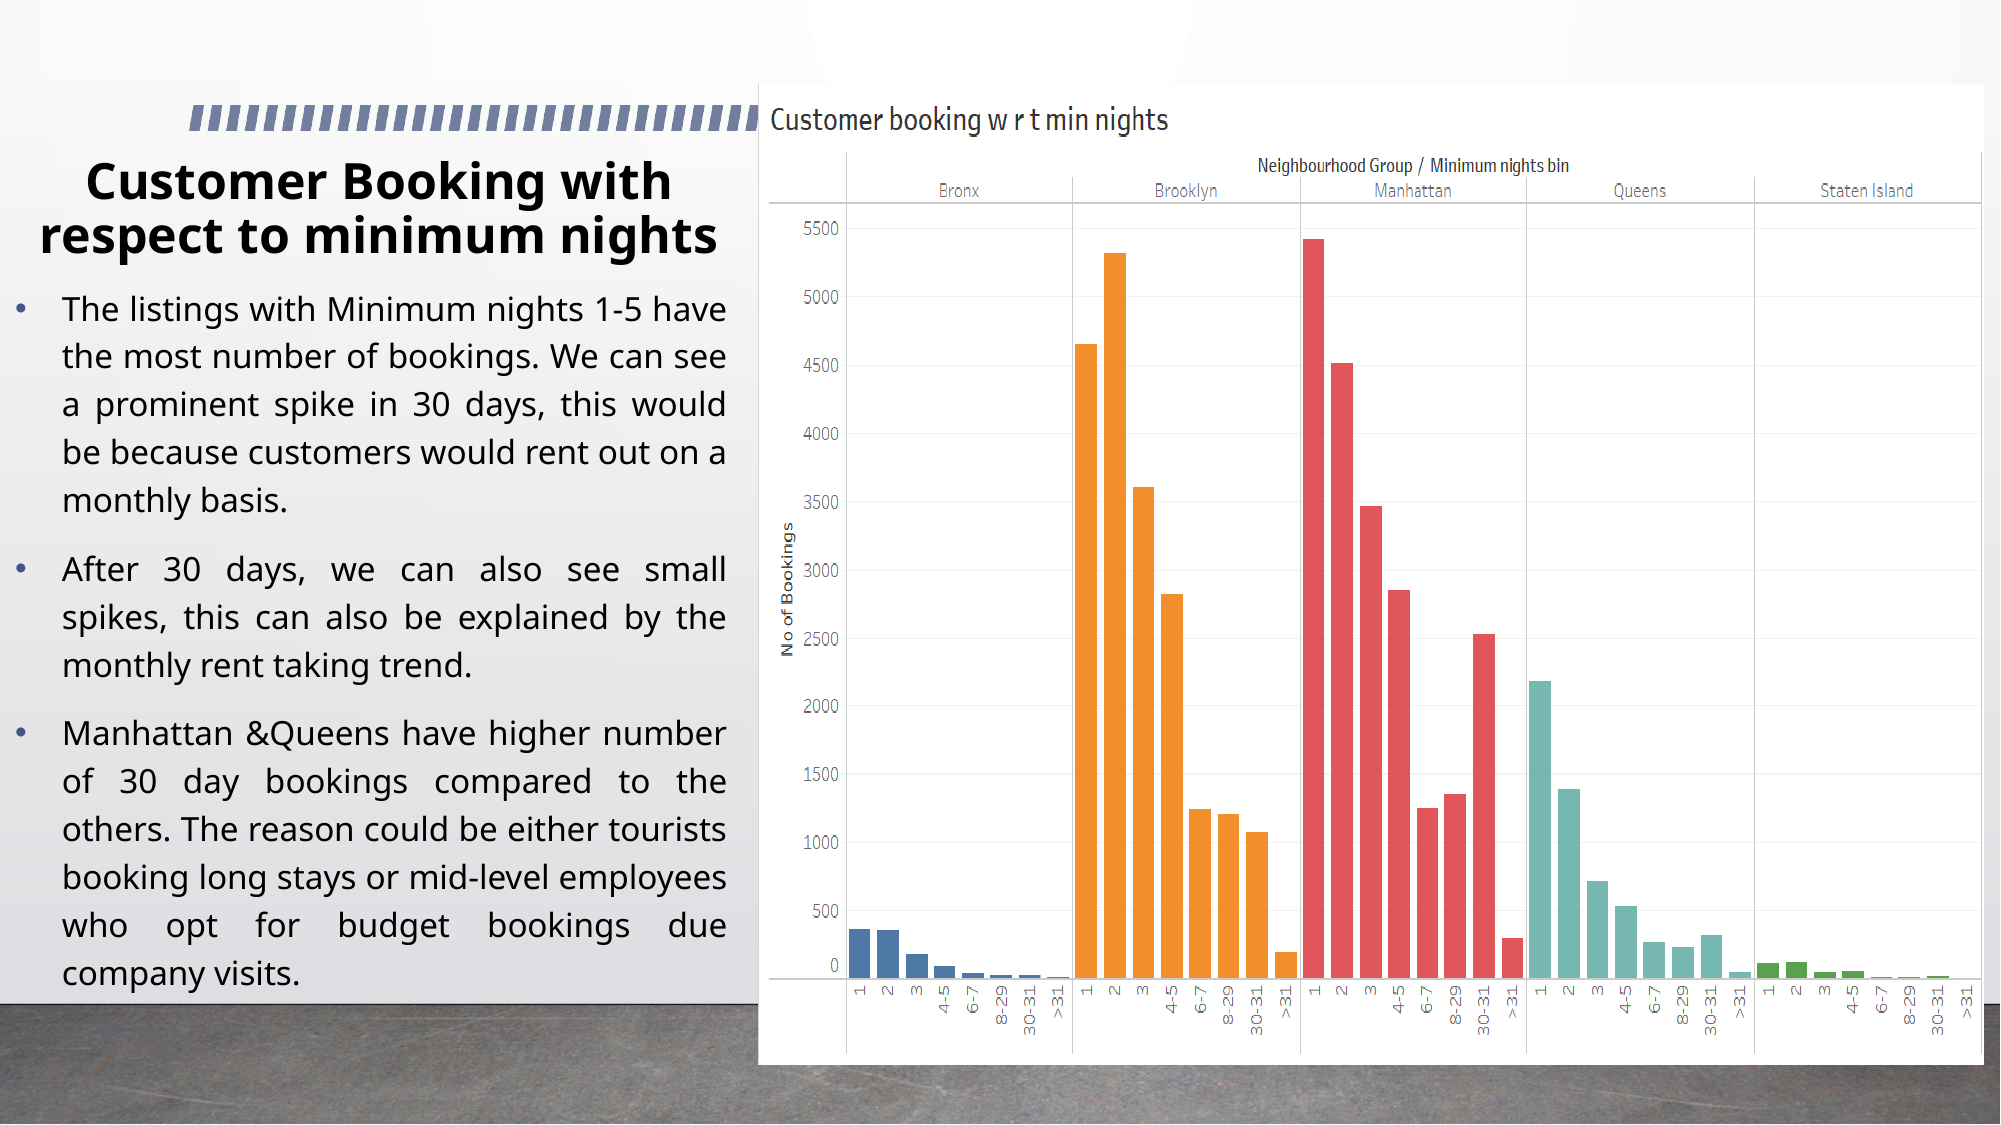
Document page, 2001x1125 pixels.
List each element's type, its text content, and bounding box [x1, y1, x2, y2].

picture [0, 84, 2000, 1124]
list The listings with Minimum nights 1-5 have the most number of bookings. We can see a prominent spike in 30 days, this would be because customers would rent out on a monthly basis. After 30 days, we can also see small spikes, this can also be explained by the monthly rent taking trend. Manhattan &Queens have higher number of 30 day bookings compared to the others. The reason could be either tourists booking long stays or mid-level employees who opt for budget bookings due company visits. [0, 272, 744, 1065]
title Customer Booking with respect to minimum nights [0, 127, 758, 272]
